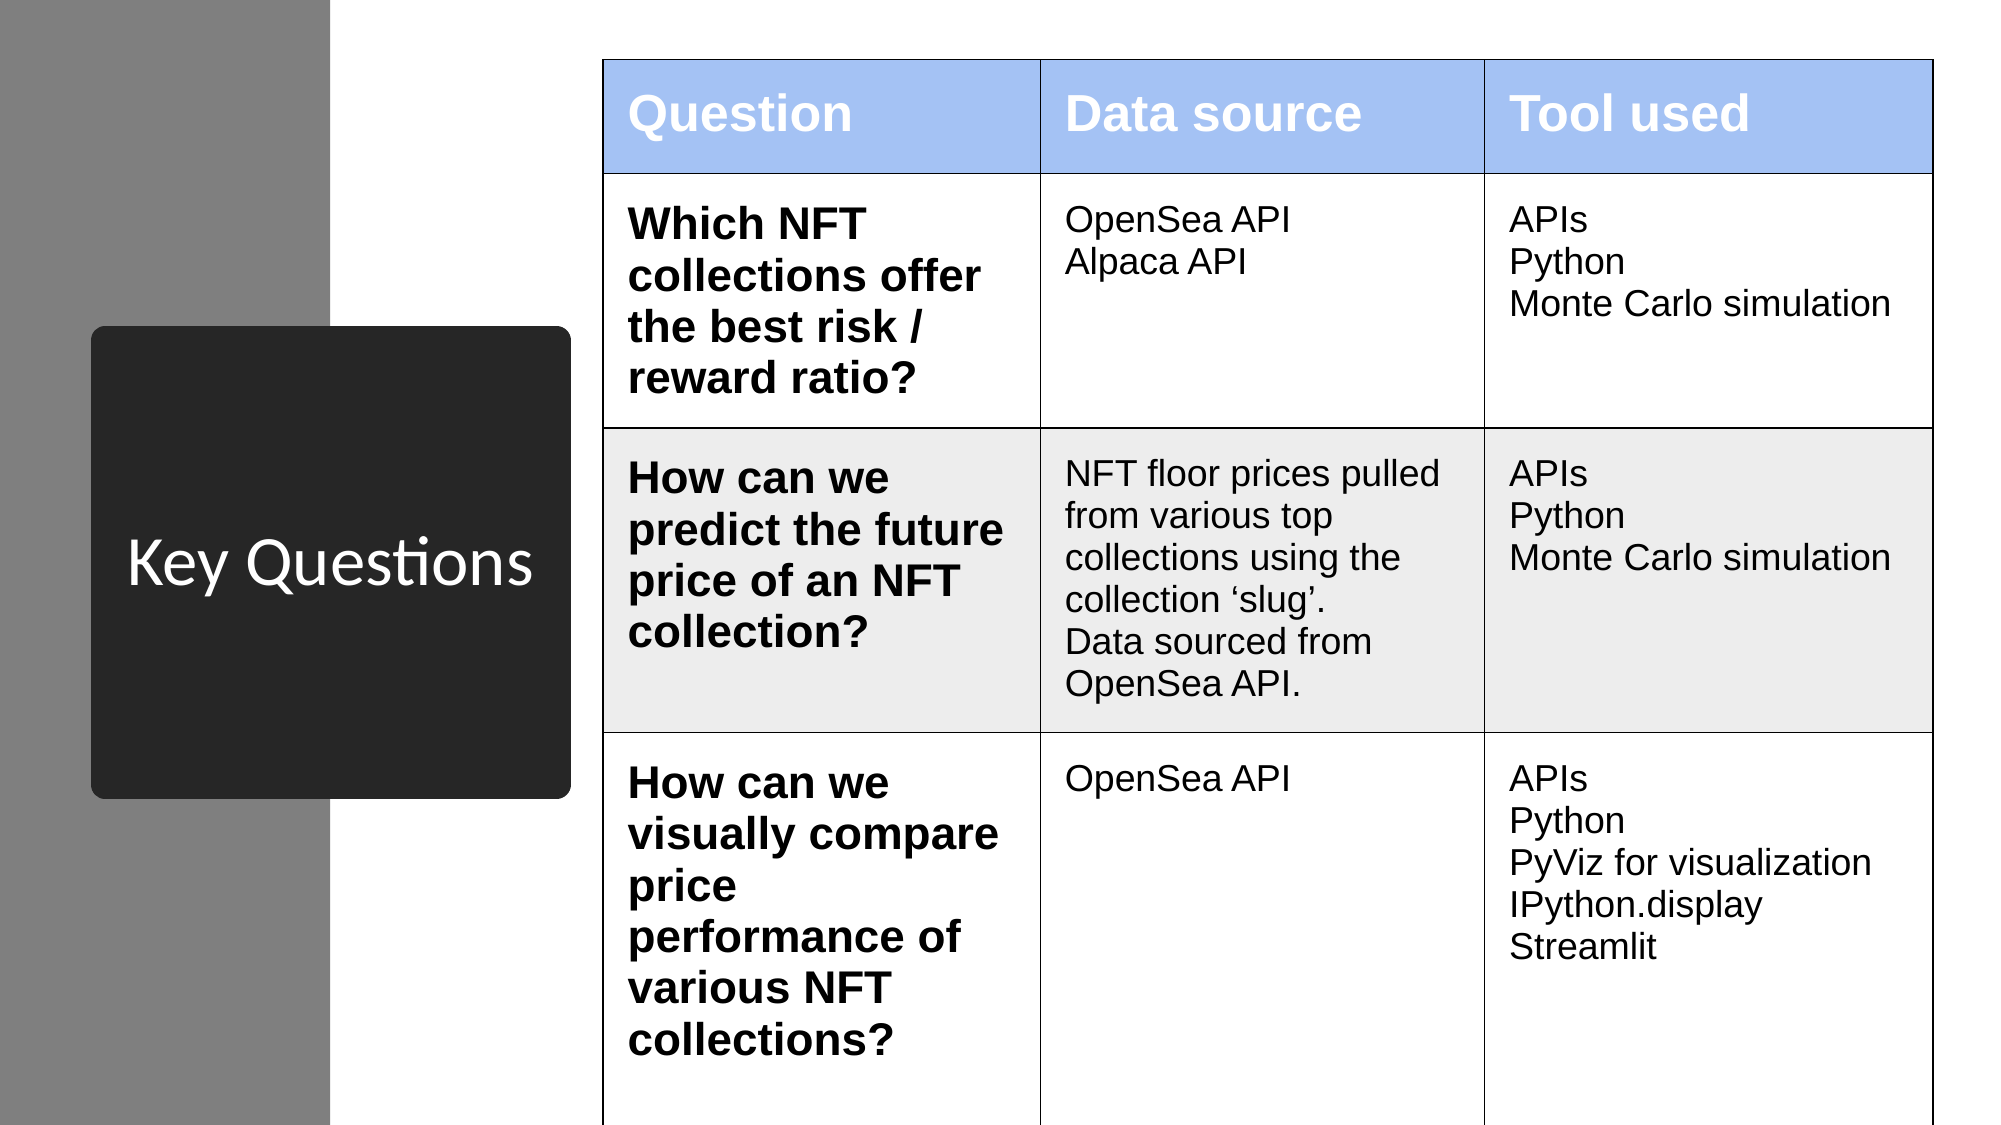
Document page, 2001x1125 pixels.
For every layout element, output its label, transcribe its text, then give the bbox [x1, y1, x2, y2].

table_header Tool used [1485, 60, 1932, 173]
table_cell APIs Python Monte Carlo simulation [1485, 174, 1932, 427]
table_header Data source [1041, 60, 1484, 173]
table_cell APIs Python Monte Carlo simulation [1485, 429, 1932, 732]
table_cell How can we visually compare price performance of various NFT collections? [604, 733, 1040, 1125]
text_box [331, 0, 2000, 1125]
table_cell Which NFT collections offer the best risk / reward ratio? [604, 174, 1040, 427]
table_cell How can we predict the future price of an NFT collection? [604, 429, 1040, 732]
table_cell NFT floor prices pulled from various top collections using the collection ‘slug’. Data sourced from OpenSea API. [1041, 429, 1484, 732]
table_cell APIs Python PyViz for visualization IPython.display Streamlit [1485, 733, 1932, 1125]
title Key Questions [105, 340, 557, 785]
table_header Question [604, 60, 1040, 173]
text_box [0, 0, 331, 1125]
table_cell OpenSea API [1041, 733, 1484, 1125]
table_cell OpenSea API Alpaca API [1041, 174, 1484, 427]
